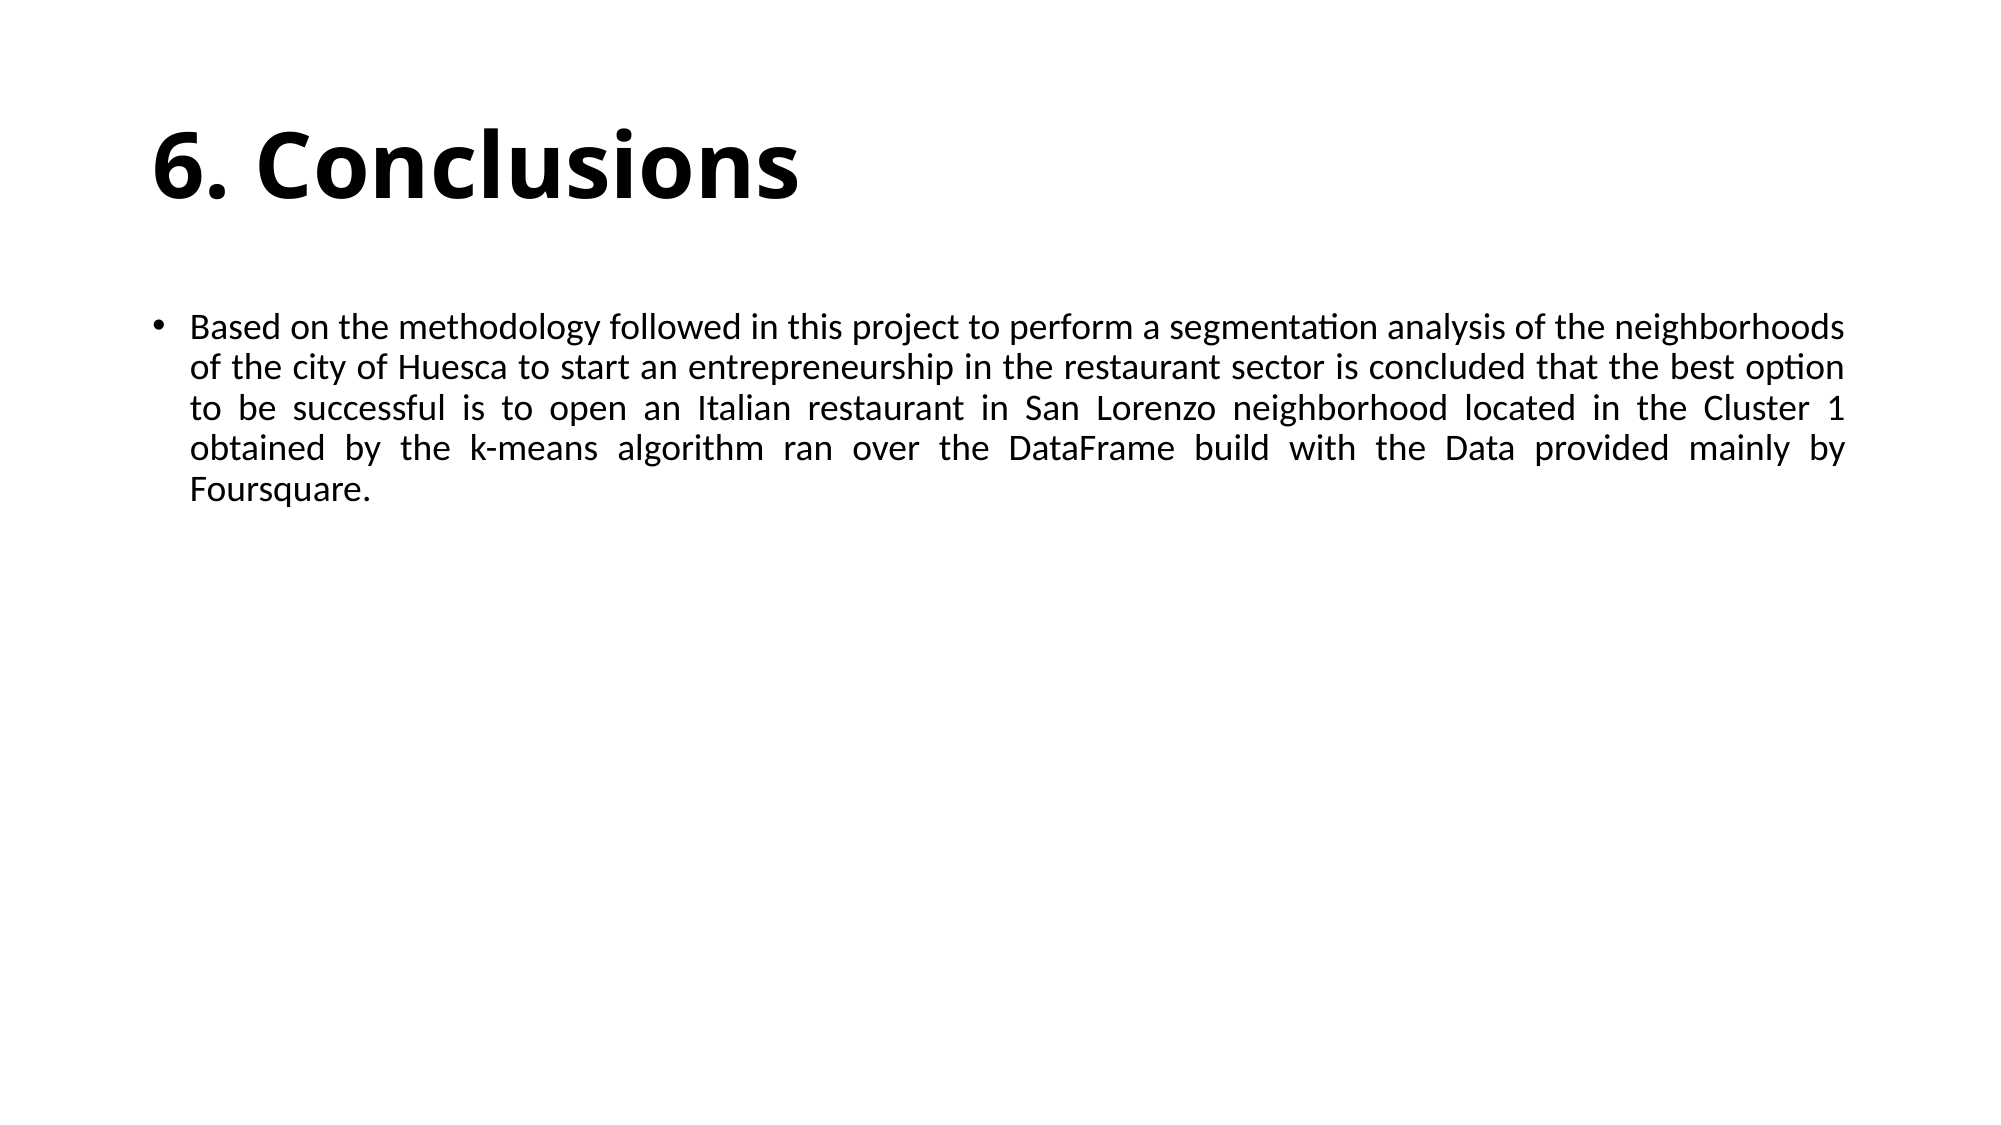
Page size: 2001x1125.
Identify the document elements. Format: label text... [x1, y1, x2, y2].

title 6. Conclusions [137, 59, 1863, 278]
list Based on the methodology followed in this project to perform a segmentation analysis of the neighborhoods of the city of Huesca to start an entrepreneurship in the restaurant sector is concluded that the best option to be successful is to open an Italian restaurant in San Lorenzo neighborhood located in the Cluster 1 obtained by the k-means algorithm ran over the DataFrame build with the Data provided mainly by Foursquare. [137, 299, 1863, 527]
